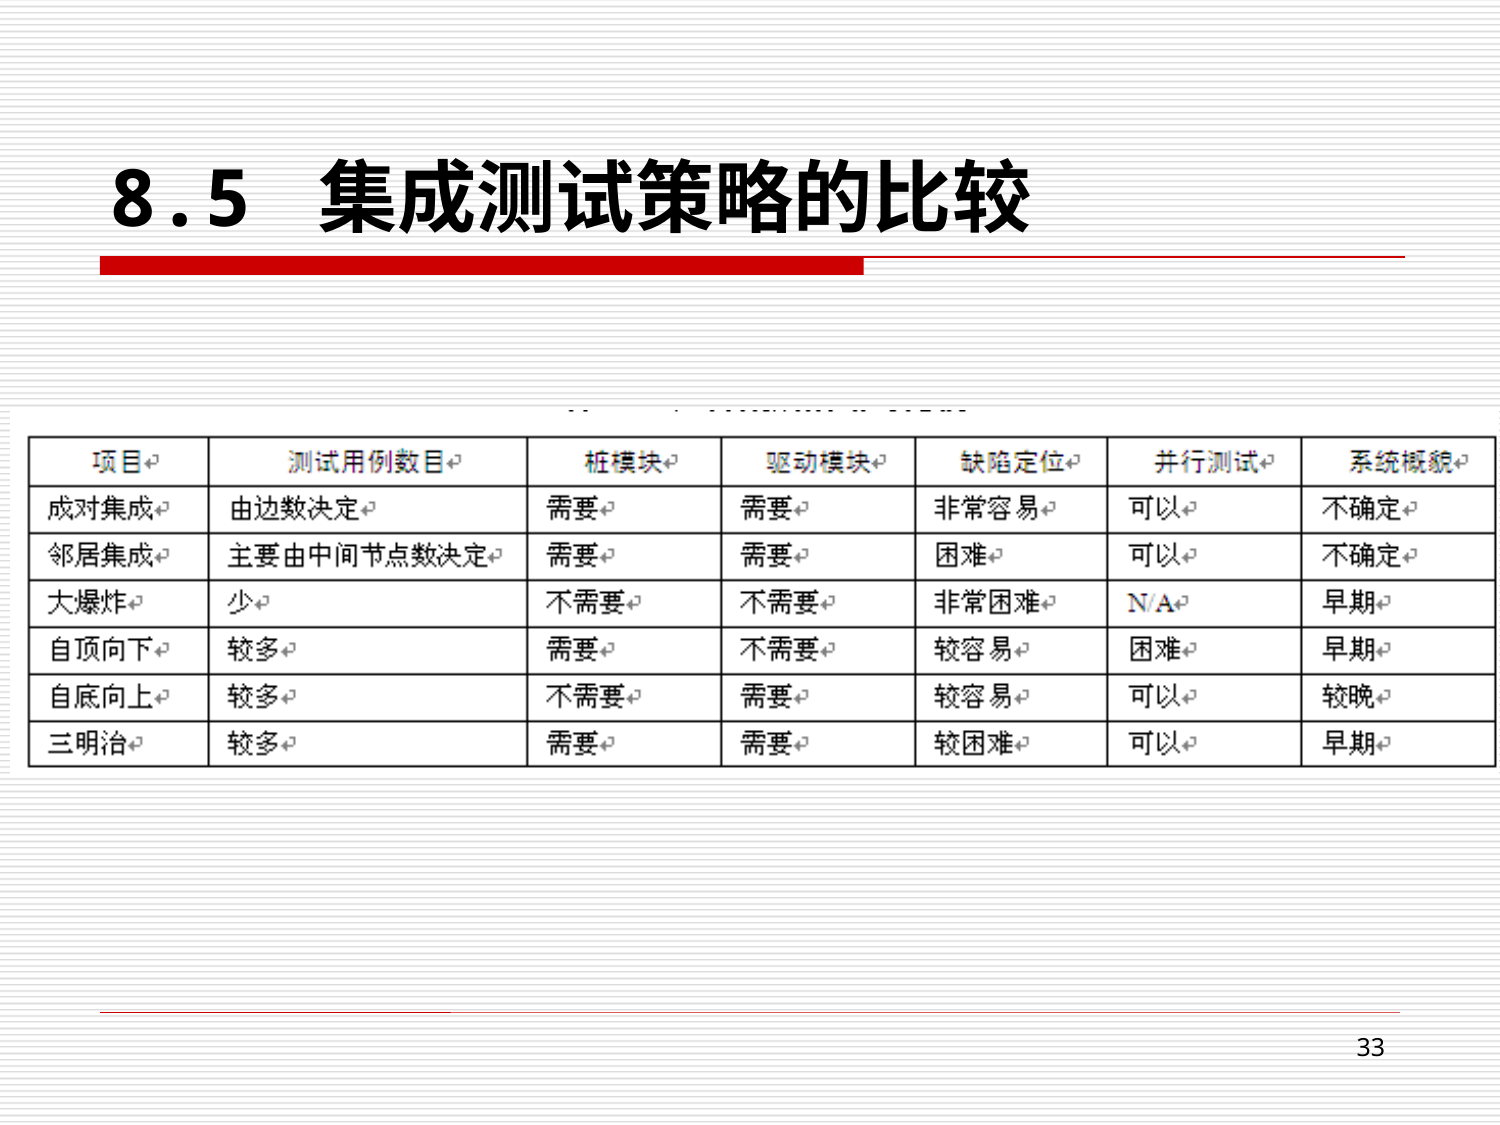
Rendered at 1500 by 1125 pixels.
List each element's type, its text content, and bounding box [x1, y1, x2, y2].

title 8.5 集成测试策略的比较 [94, 50, 1407, 250]
text_box 33 [1074, 1024, 1400, 1103]
picture [0, 407, 1500, 1125]
picture [0, 0, 1500, 406]
